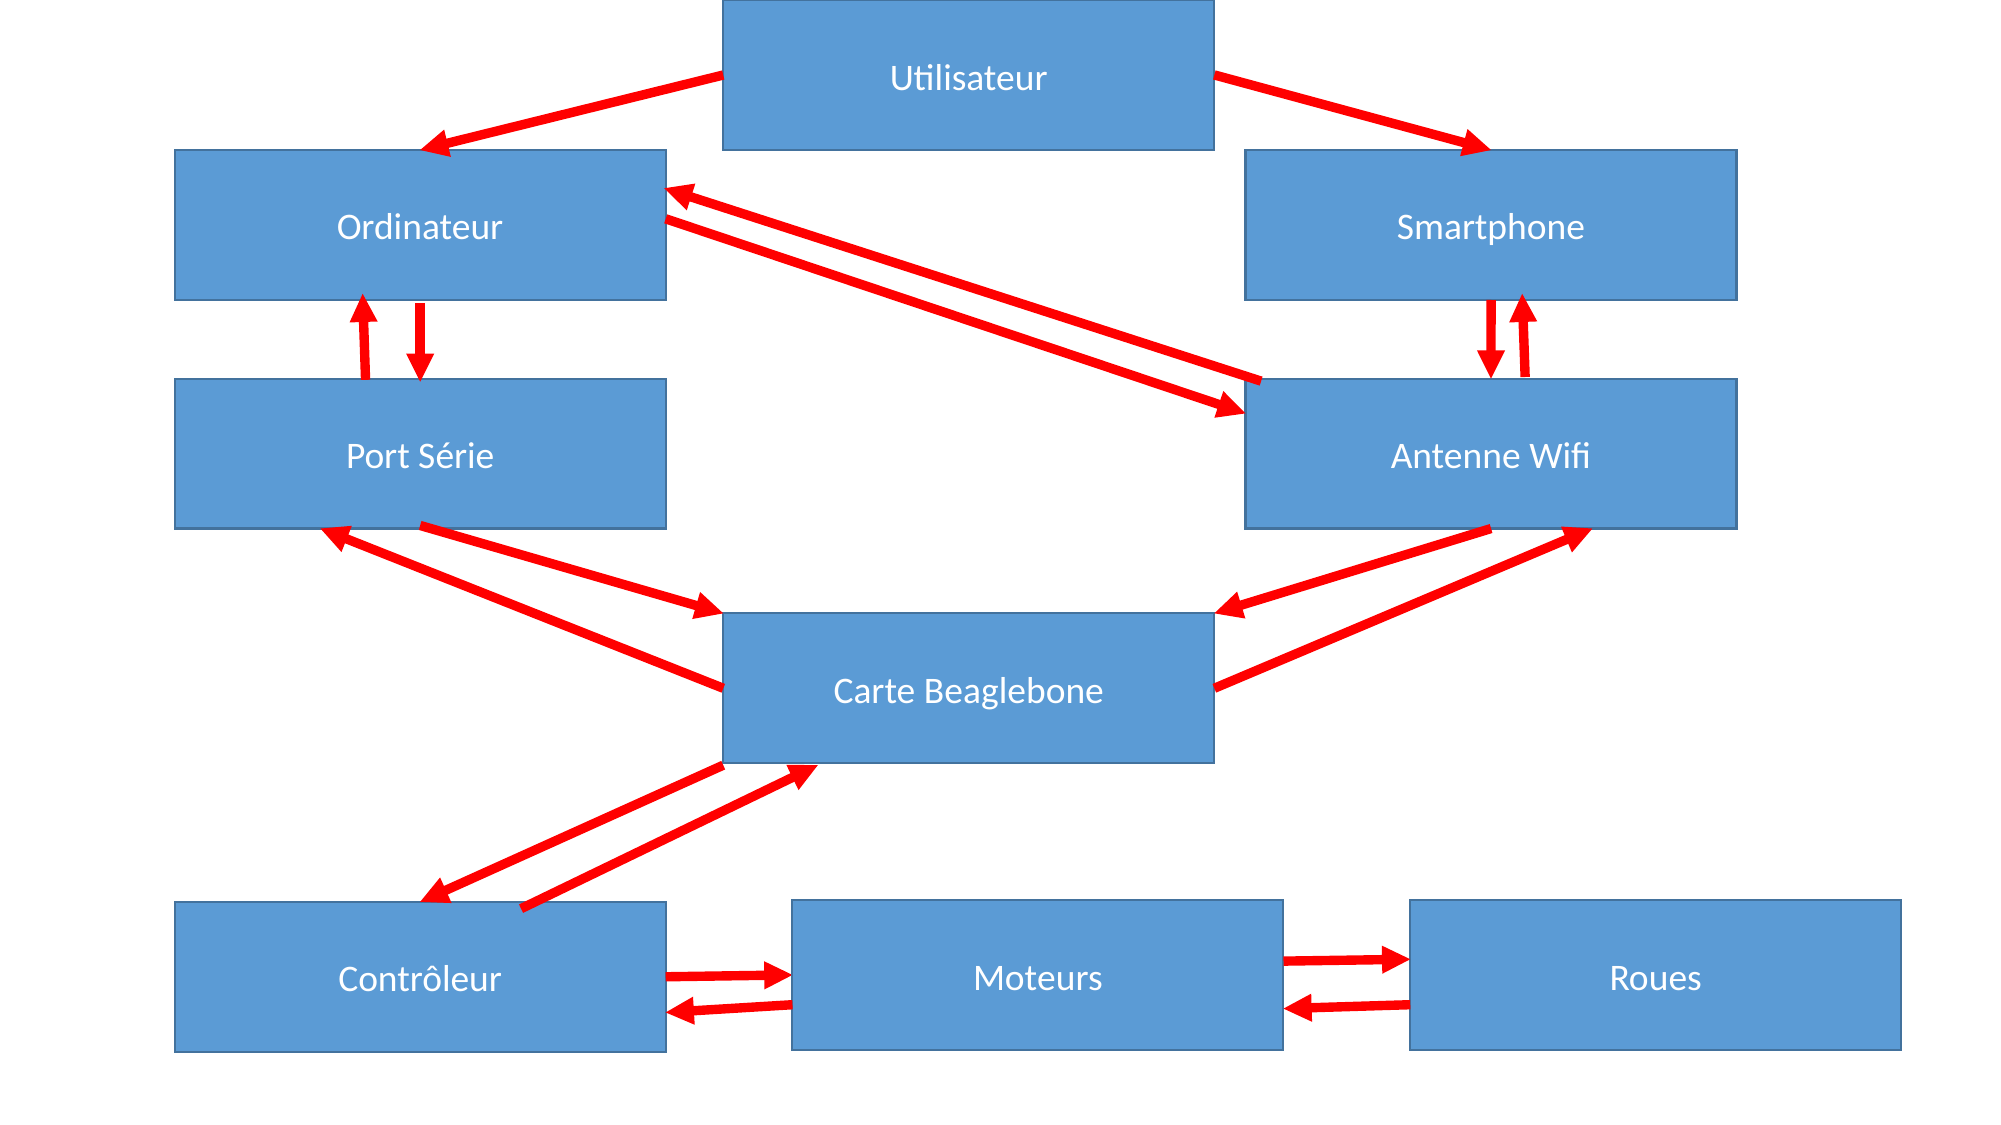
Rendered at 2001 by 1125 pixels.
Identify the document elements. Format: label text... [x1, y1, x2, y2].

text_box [665, 1004, 793, 1013]
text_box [1522, 293, 1526, 378]
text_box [362, 293, 366, 380]
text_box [521, 765, 818, 909]
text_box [1283, 1004, 1411, 1009]
text_box Roues [1409, 899, 1902, 1051]
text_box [1214, 74, 1492, 150]
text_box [1214, 528, 1593, 689]
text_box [665, 382, 1246, 414]
text_box Carte Beaglebone [722, 612, 1215, 764]
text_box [320, 528, 724, 689]
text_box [420, 765, 521, 902]
text_box Smartphone [1244, 149, 1738, 301]
text_box Contrôleur [174, 901, 667, 1053]
text_box Utilisateur [722, 0, 1215, 151]
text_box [664, 188, 1262, 382]
text_box Moteurs [791, 899, 1284, 1051]
text_box Ordinateur [174, 149, 667, 301]
text_box Antenne Wifi [1244, 378, 1738, 530]
text_box Port Série [174, 378, 667, 530]
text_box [420, 74, 724, 150]
